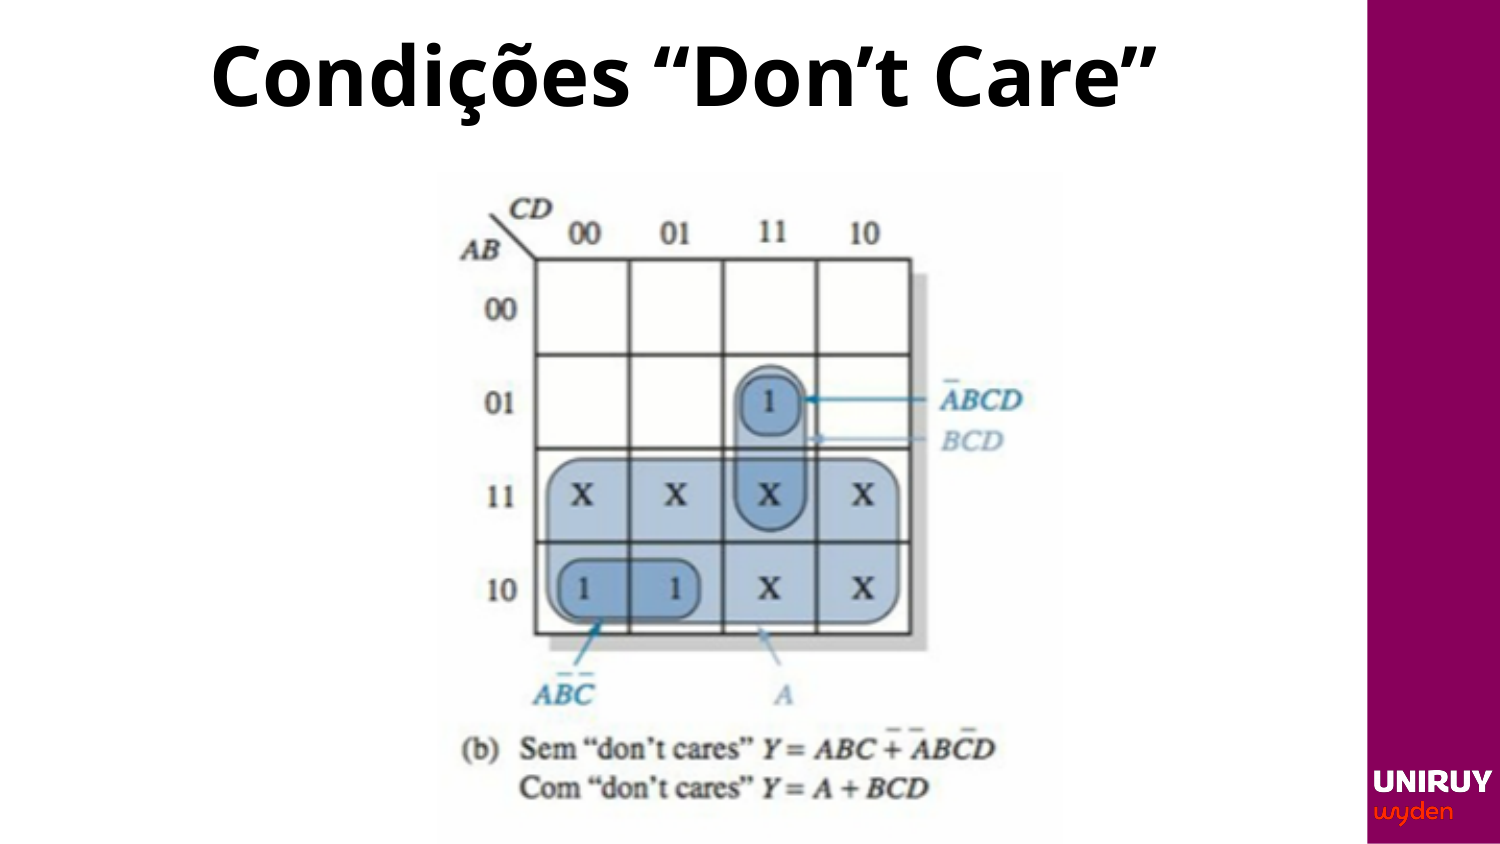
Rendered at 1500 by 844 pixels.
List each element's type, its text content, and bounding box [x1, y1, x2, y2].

picture [437, 172, 1063, 844]
title Condições “Don’t Care” [63, 2, 1304, 144]
picture [1374, 770, 1493, 827]
